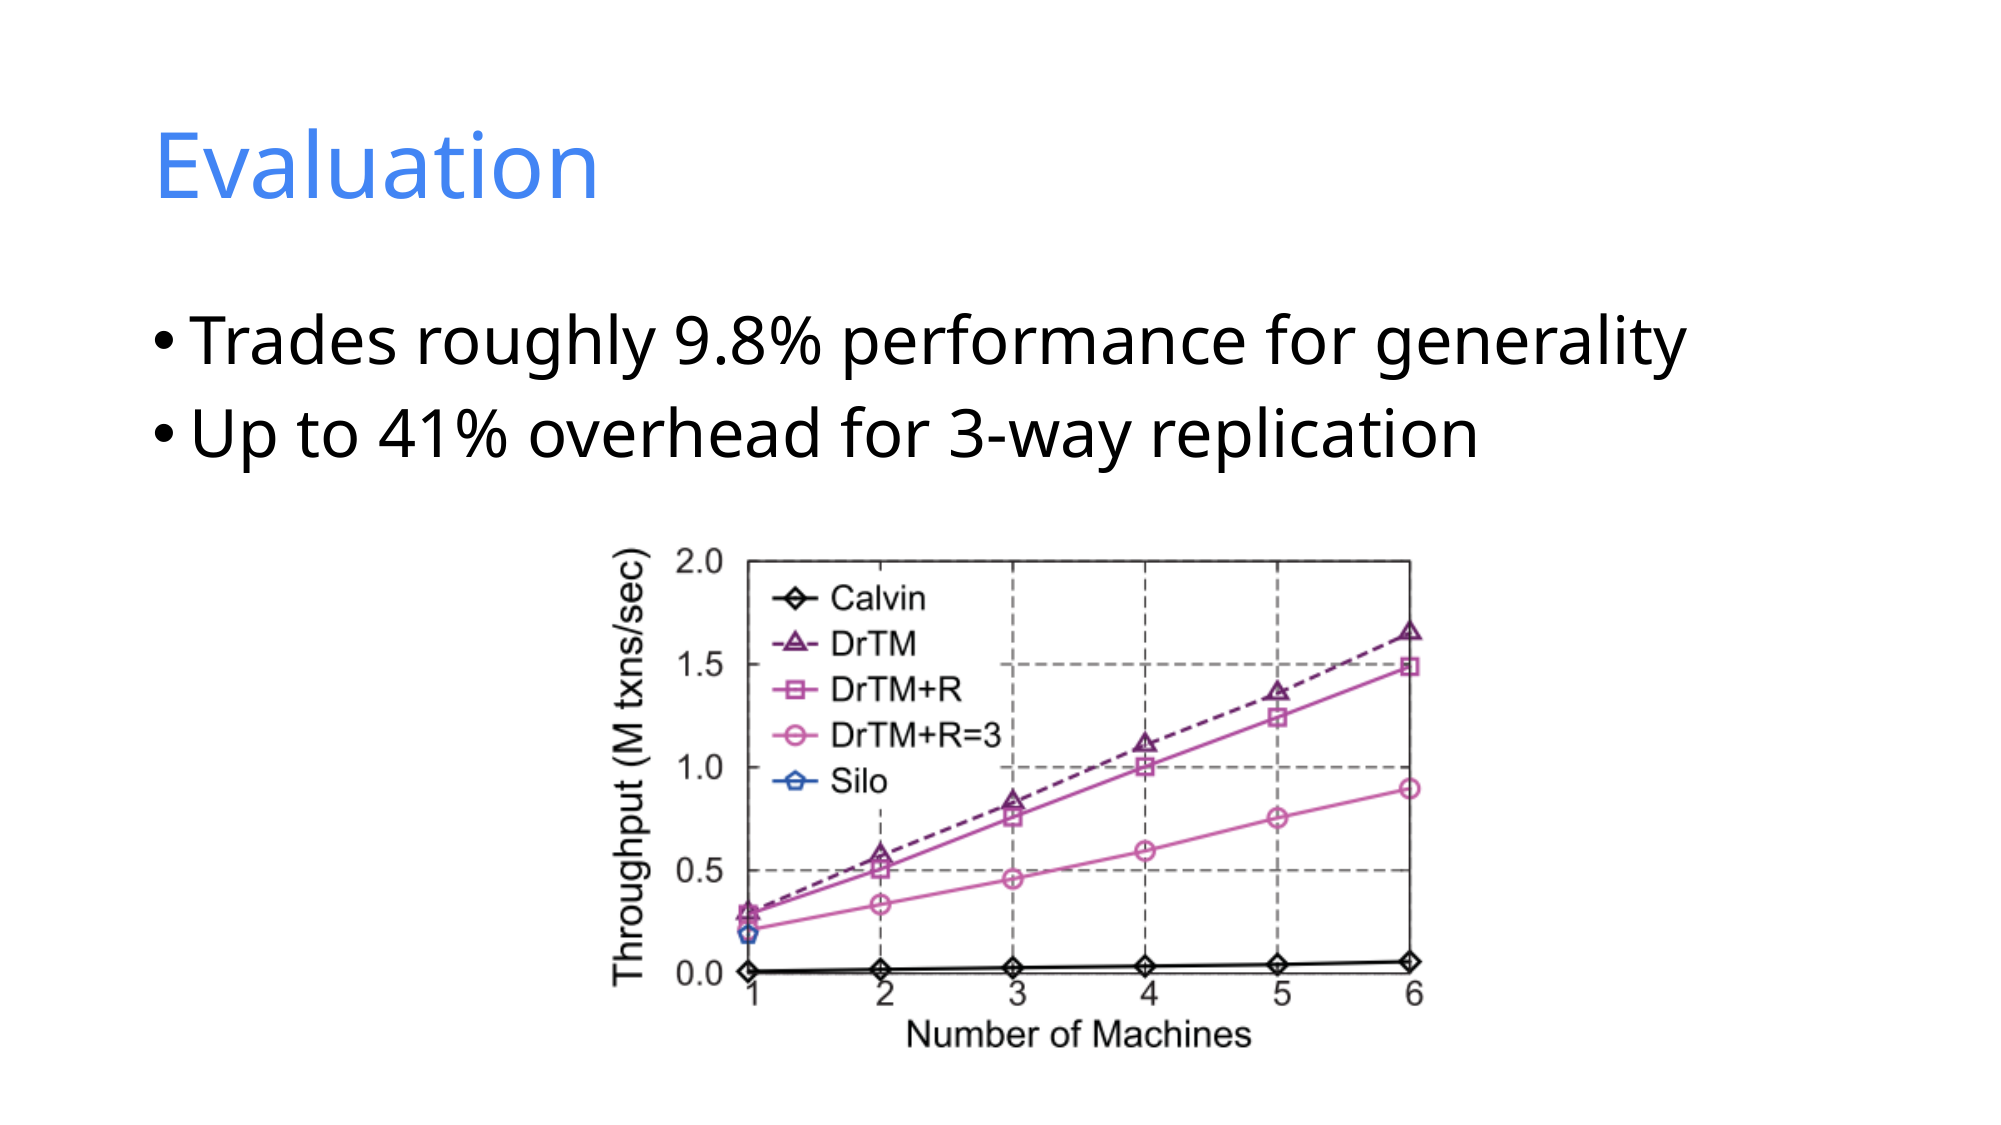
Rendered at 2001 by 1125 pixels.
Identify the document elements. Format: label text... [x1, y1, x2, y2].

picture [551, 518, 1449, 1066]
title Evaluation [137, 59, 1863, 278]
list Trades roughly 9.8% performance for generality Up to 41% overhead for 3-way replication [137, 299, 1863, 1014]
